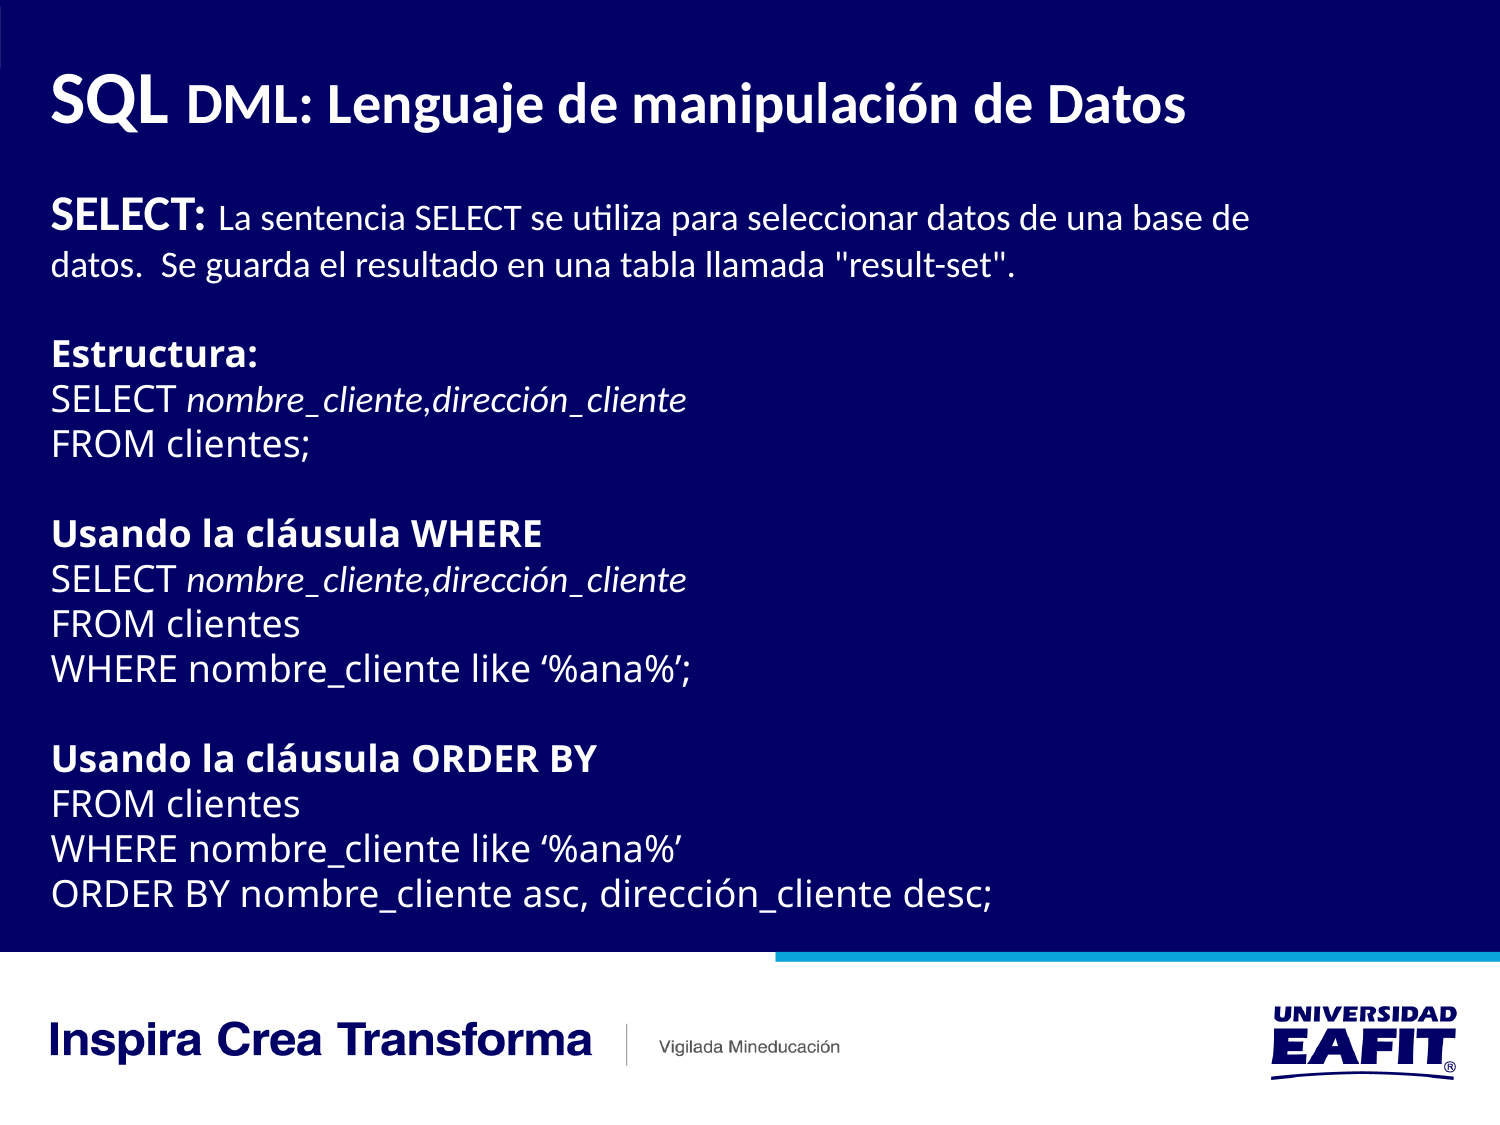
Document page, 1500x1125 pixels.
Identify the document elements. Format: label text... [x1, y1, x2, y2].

text_box SQL DML: Lenguaje de manipulación de Datos [35, 41, 1290, 146]
picture [0, 0, 1500, 1125]
text_box SELECT: La sentencia SELECT se utiliza para seleccionar datos de una base de datos. Se guarda el resultado en una tabla llamada "result-set". Estructura: SELECT nombre_cliente,dirección_cliente FROM clientes; Usando la cláusula WHERE SELECT nombre_cliente,dirección_cliente FROM clientes WHERE nombre_cliente like ‘%ana%’; Usando la cláusula ORDER BY FROM clientes WHERE nombre_cliente like ‘%ana%’ ORDER BY nombre_cliente asc, dirección_cliente desc; [35, 172, 1359, 1058]
